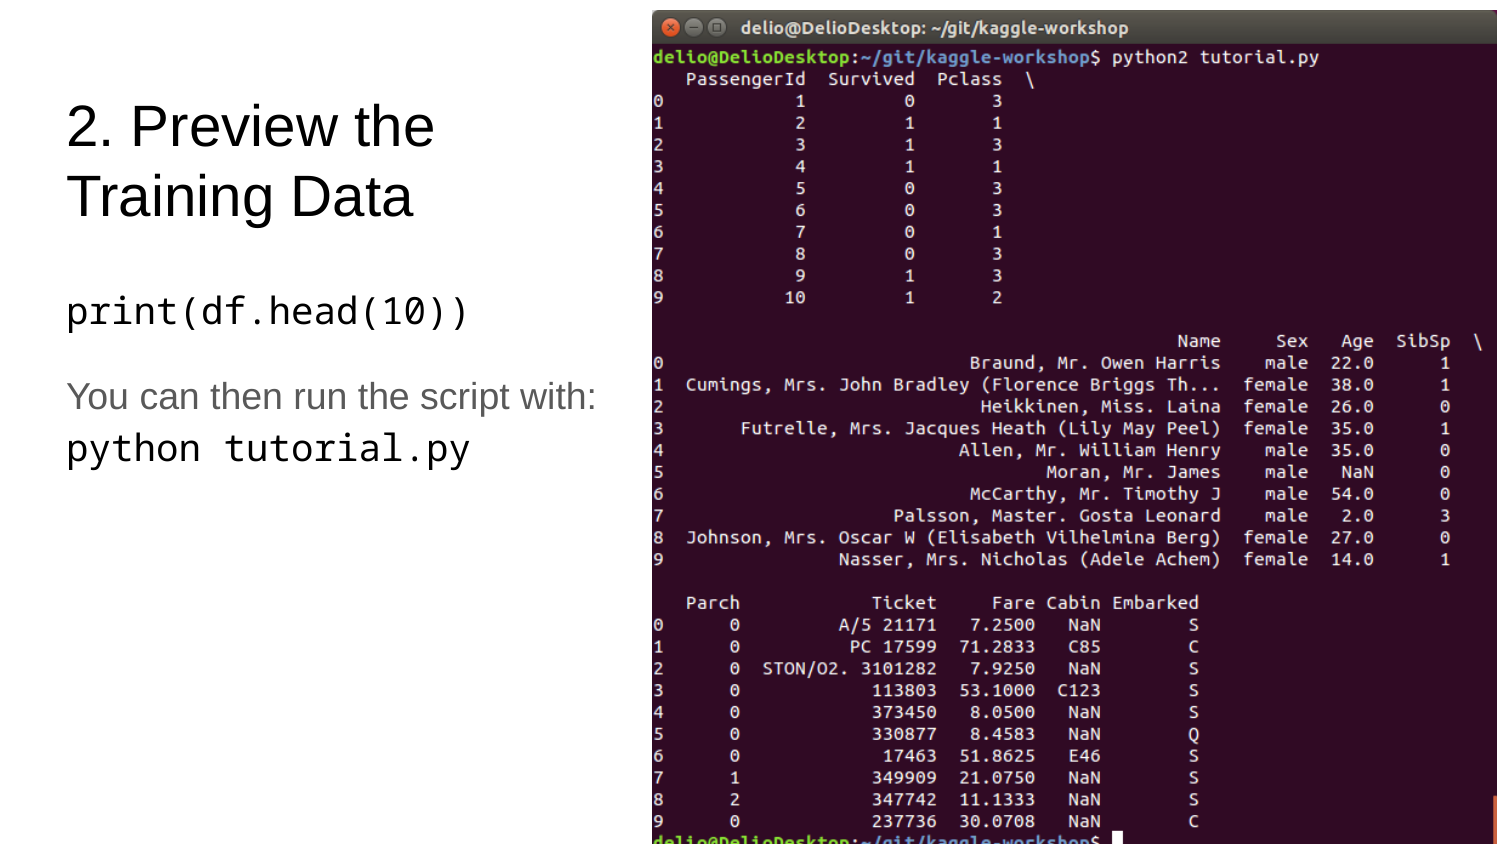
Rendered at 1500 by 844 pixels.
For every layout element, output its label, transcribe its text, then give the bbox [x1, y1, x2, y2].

list print(df.head(10)) You can then run the script with: python tutorial.py [51, 265, 647, 844]
picture [652, 10, 1497, 844]
title 2. Preview the Training Data [51, 72, 623, 233]
